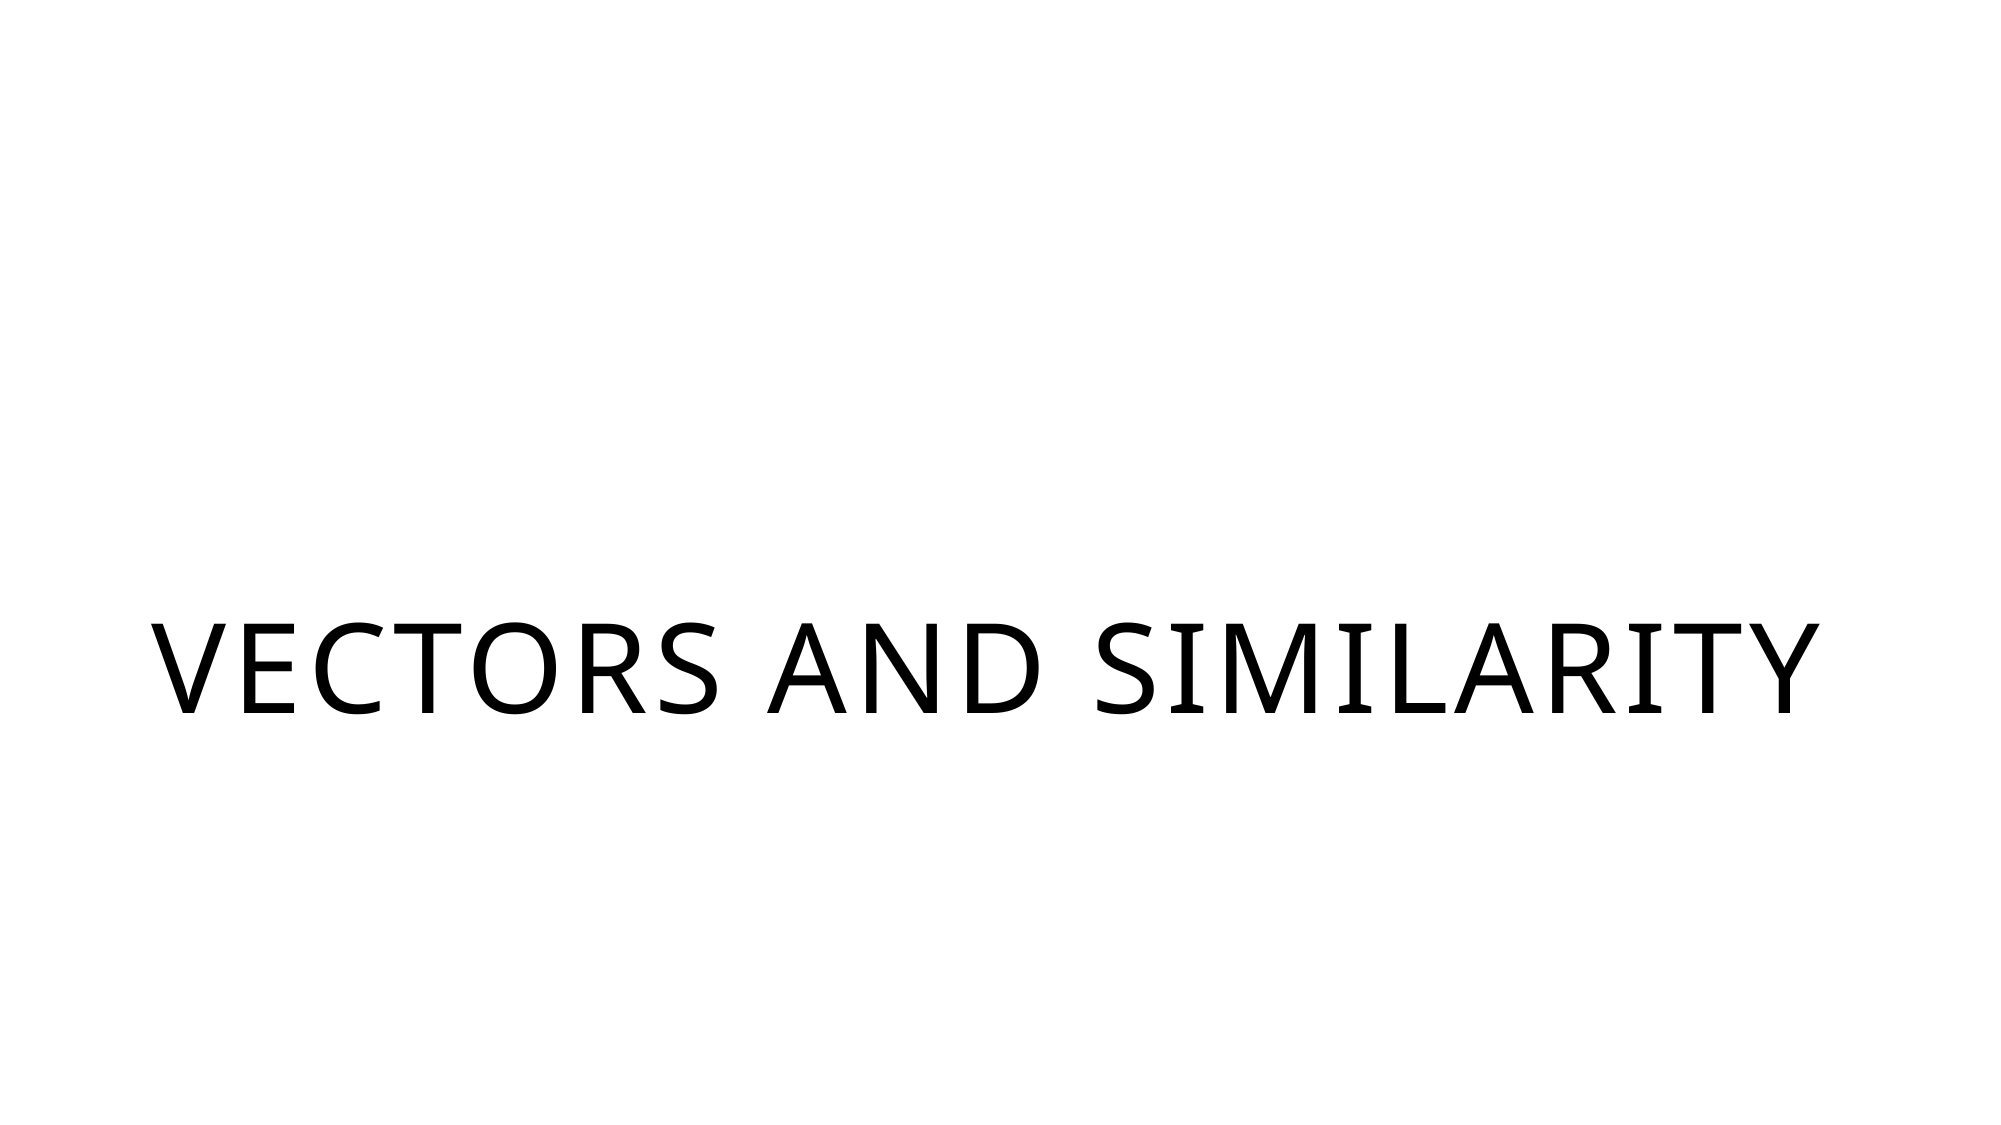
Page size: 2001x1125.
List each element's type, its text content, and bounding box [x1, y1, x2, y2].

title VECTORS AND SIMILARITY [136, 280, 1862, 749]
